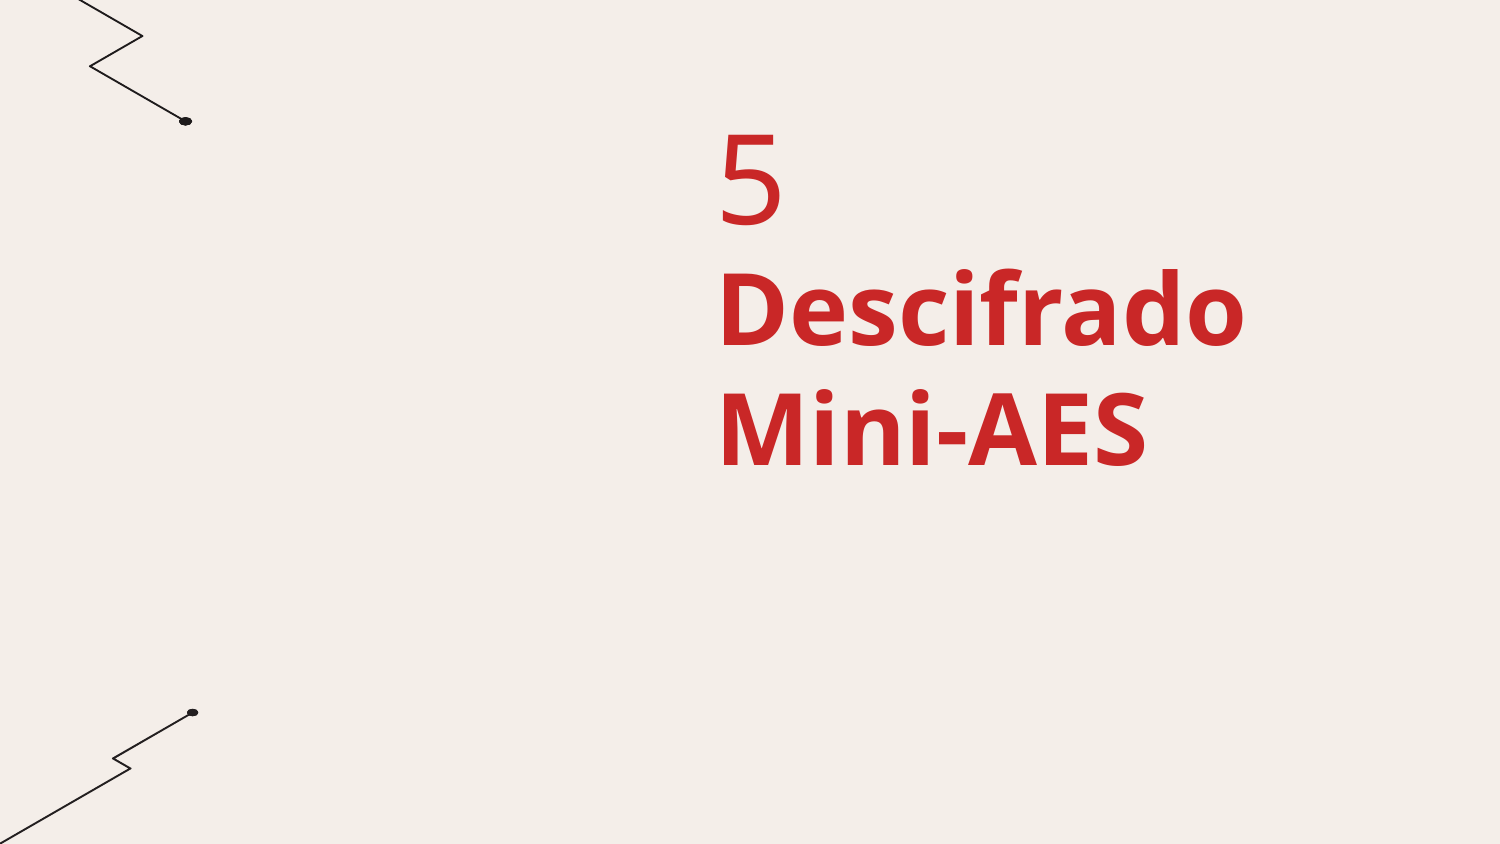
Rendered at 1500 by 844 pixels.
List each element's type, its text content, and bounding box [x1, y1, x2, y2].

title Descifrado Mini-AES [700, 362, 1383, 501]
title 5 [700, 105, 937, 244]
